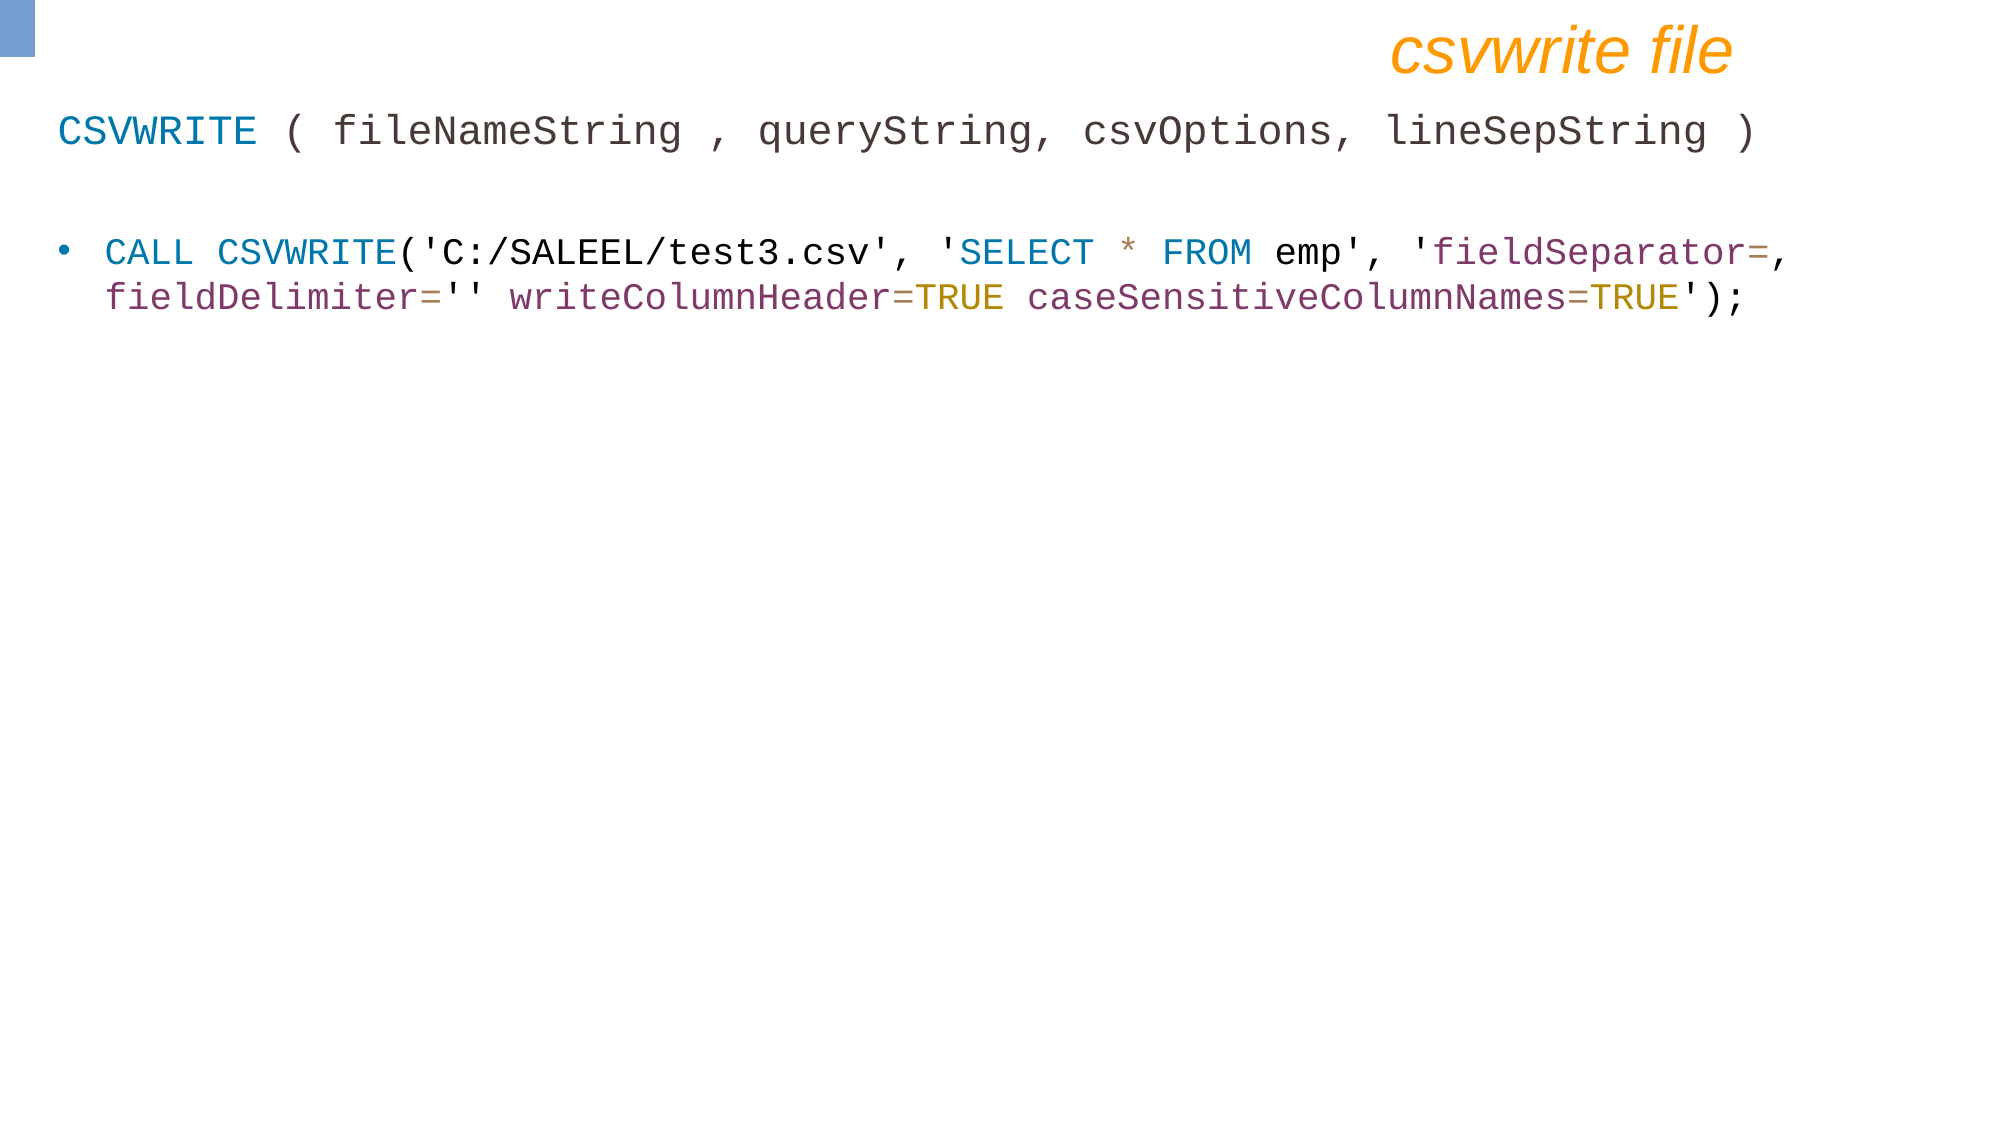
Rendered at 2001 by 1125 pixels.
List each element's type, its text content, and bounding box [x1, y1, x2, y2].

text_box CSVWRITE ( fileNameString , queryString, csvOptions, lineSepString ) [42, 95, 1969, 161]
text_box csvwrite file [250, 0, 1750, 95]
text_box CALL CSVWRITE('C:/SALEEL/test3.csv', 'SELECT * FROM emp', 'fieldSeparator=, fieldDelimiter='' writeColumnHeader=TRUE caseSensitiveColumnNames=TRUE'); [42, 219, 1934, 325]
